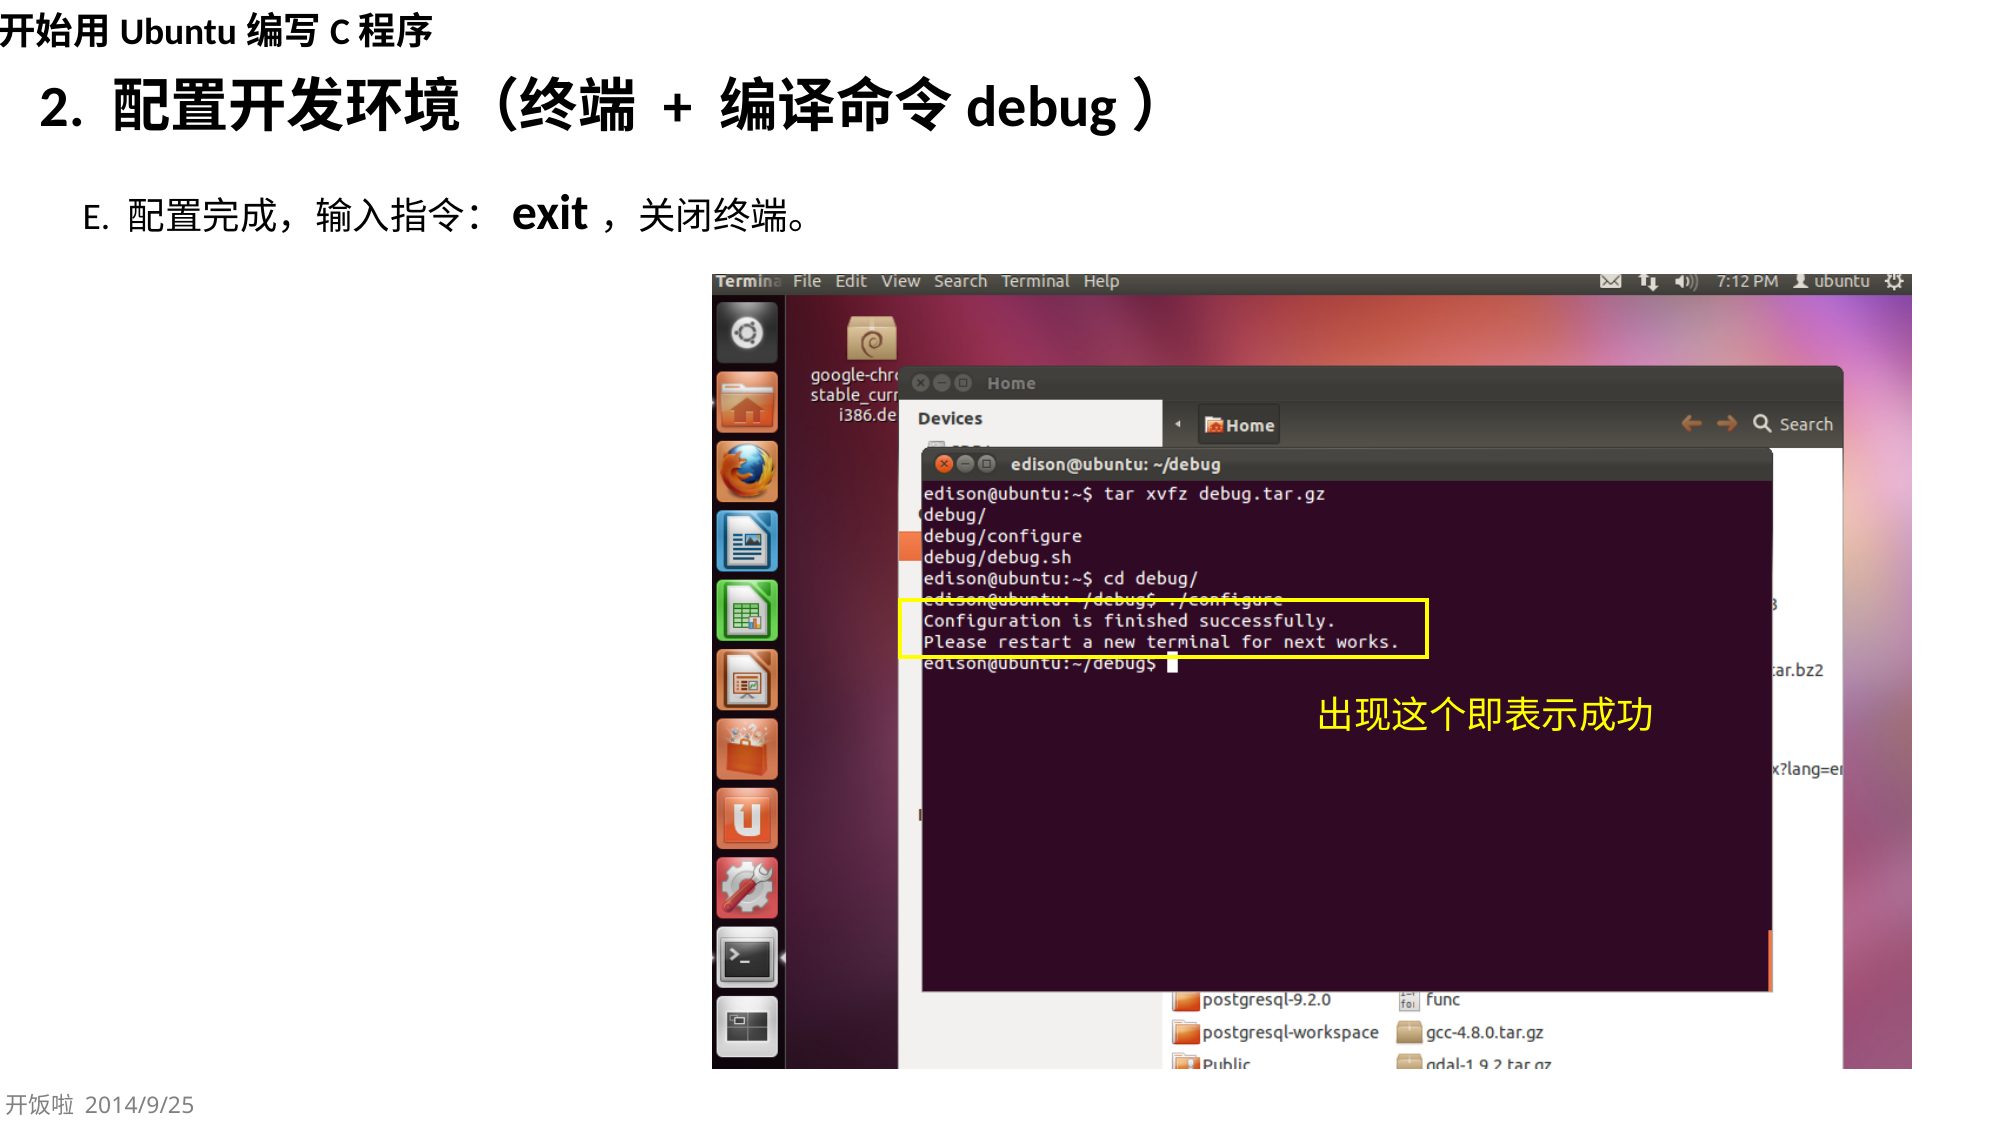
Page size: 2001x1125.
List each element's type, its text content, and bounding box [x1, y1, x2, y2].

text_box 开始用Ubuntu编写C程序 [0, 0, 449, 60]
text_box E. 配置完成，输入指令：exit，关闭终端。 [67, 172, 841, 248]
text_box 2. 配置开发环境（终端 + 编译命令debug） [25, 60, 1205, 146]
picture [712, 274, 1912, 1069]
